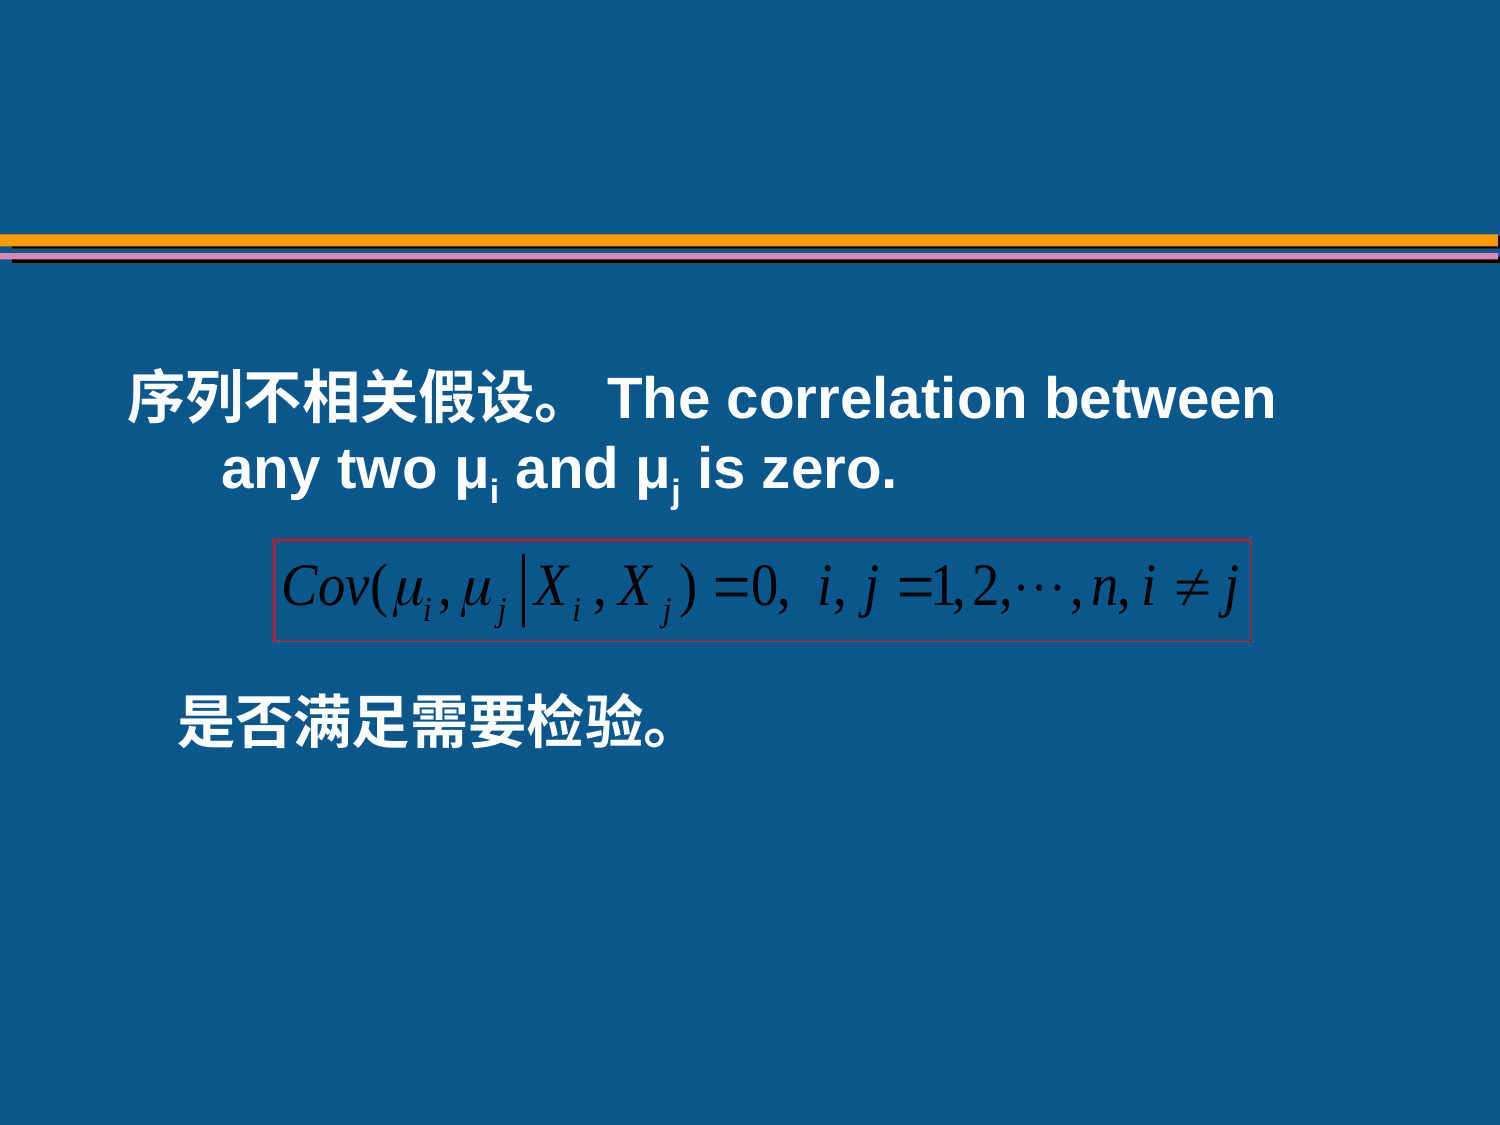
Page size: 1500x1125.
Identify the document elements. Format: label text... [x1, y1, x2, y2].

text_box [274, 540, 1250, 641]
text_box 是否满足需要检验。 [162, 678, 1029, 763]
list 序列不相关假设。The correlation between any two μi and μj is zero. [112, 353, 1388, 529]
